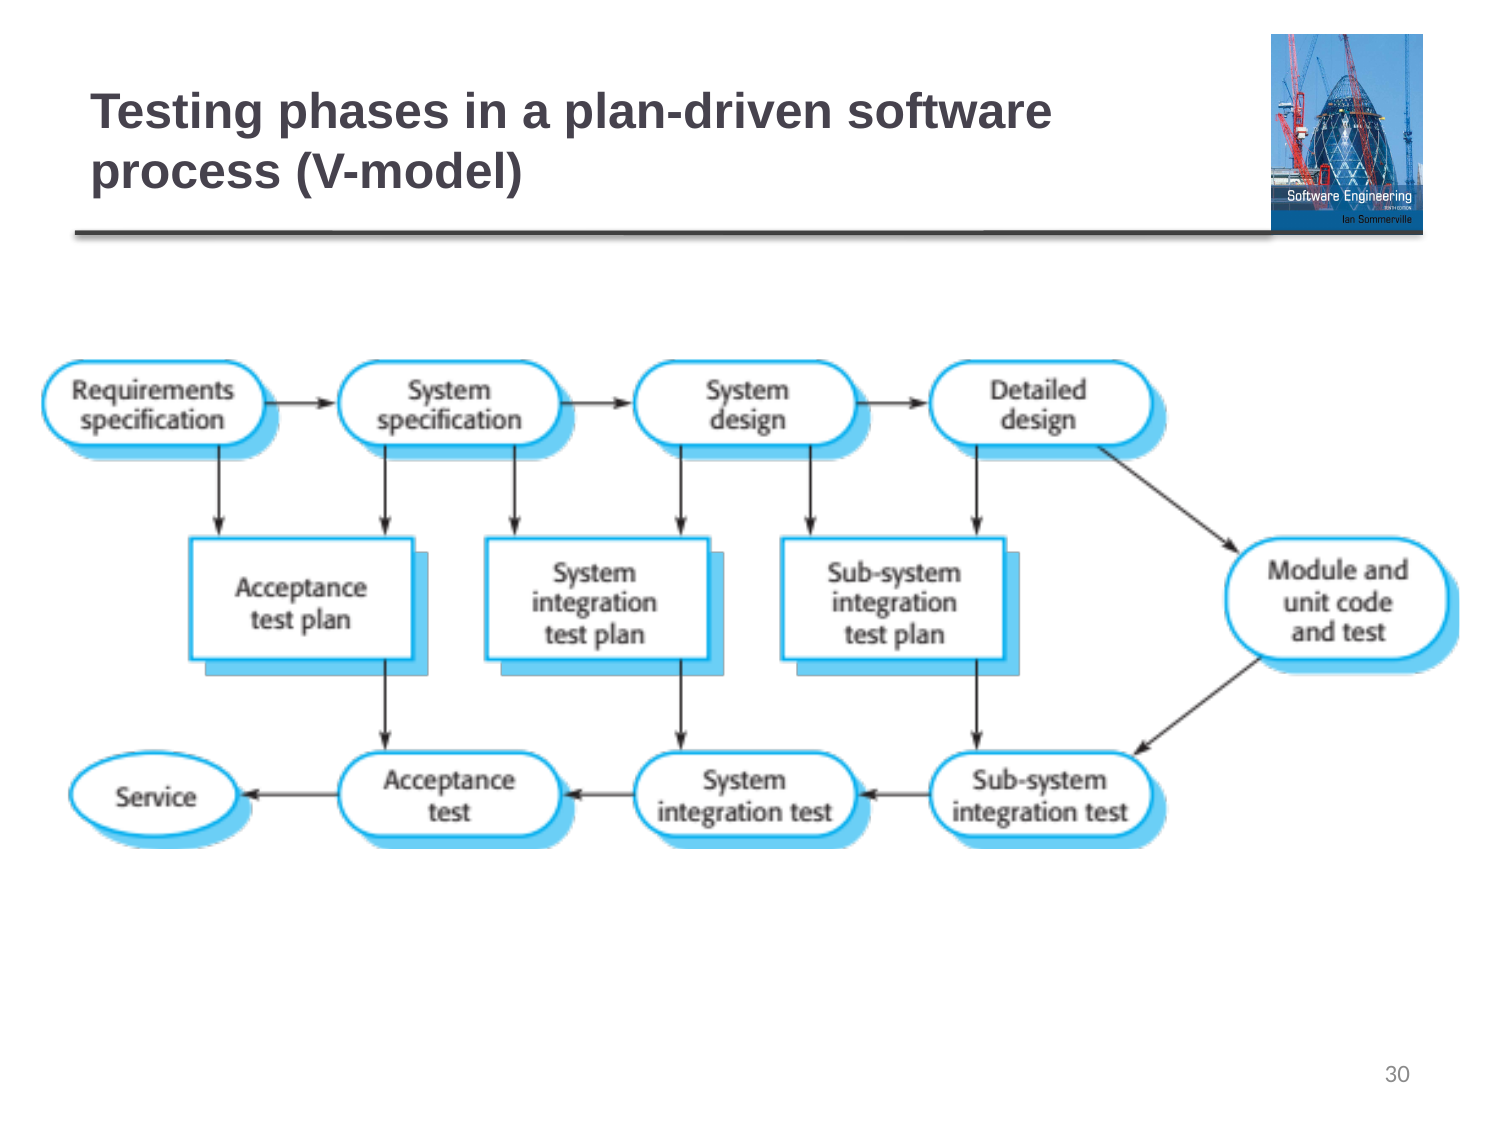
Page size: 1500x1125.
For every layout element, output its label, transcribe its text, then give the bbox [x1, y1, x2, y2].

picture [1271, 34, 1423, 230]
picture [40, 358, 1460, 849]
slide_number 30 [1074, 1042, 1425, 1103]
title Testing phases in a plan-driven software process (V-model) [74, 44, 1272, 233]
